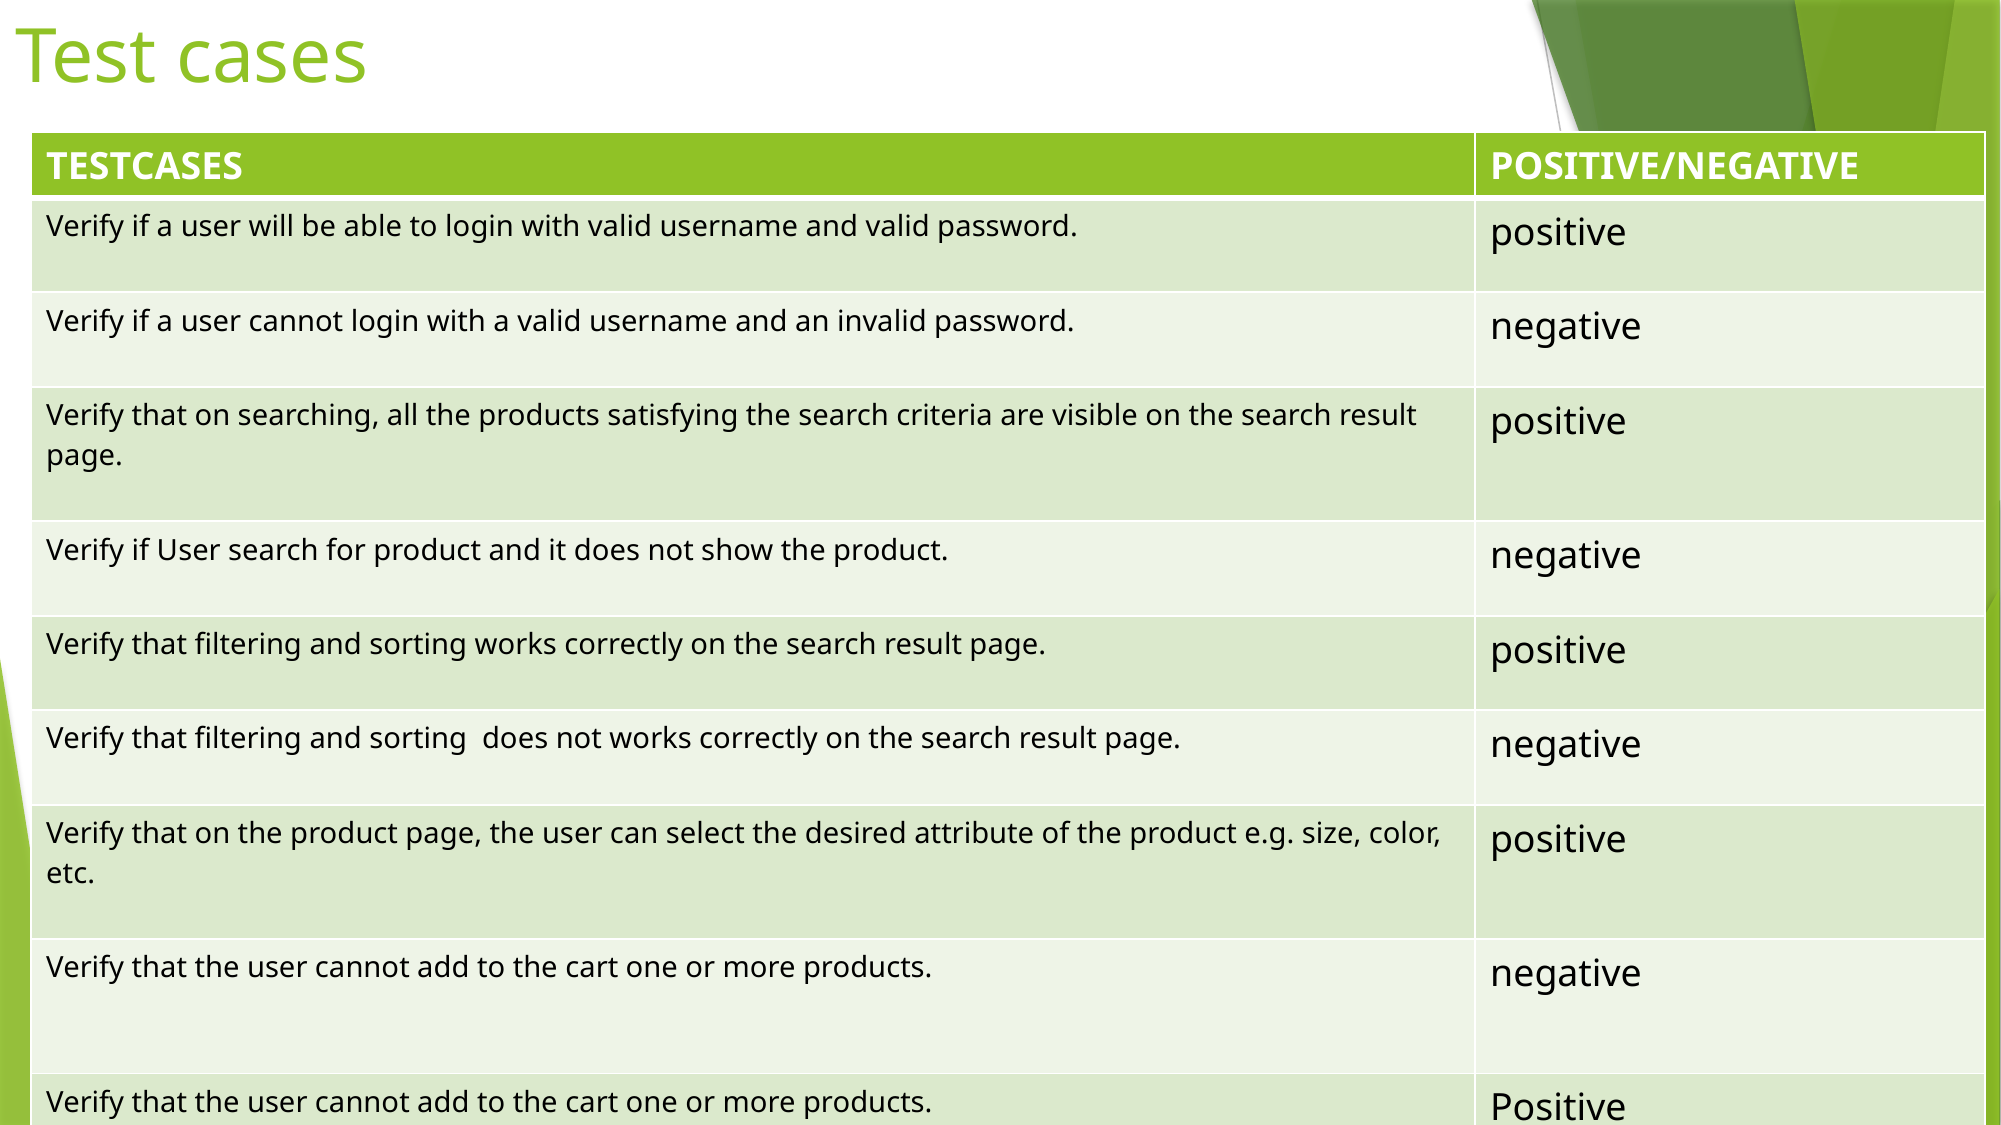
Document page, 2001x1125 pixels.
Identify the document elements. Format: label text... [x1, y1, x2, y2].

table_cell positive [1476, 617, 1984, 709]
title Test cases [0, 0, 1334, 109]
table_cell Verify that on the product page, the user can select the desired attribute of the product e.g. size, color, etc. [32, 806, 1474, 938]
table_header POSITIVE/NEGATIVE [1476, 133, 1984, 195]
table_cell Verify if a user will be able to login with valid username and valid password. [32, 201, 1474, 291]
table_cell Verify if a user cannot login with a valid username and an invalid password. [32, 293, 1474, 386]
table_cell negative [1476, 293, 1984, 386]
table_cell Verify if User search for product and it does not show the product. [32, 522, 1474, 615]
table_header TESTCASES [32, 133, 1474, 195]
table_cell positive [1476, 388, 1984, 520]
table_cell Verify that filtering and sorting works correctly on the search result page. [32, 617, 1474, 709]
table_cell Positive [1476, 1074, 1984, 1125]
table_cell positive [1476, 806, 1984, 938]
table_cell negative [1476, 940, 1984, 1073]
table_cell Verify that filtering and sorting does not works correctly on the search result page. [32, 711, 1474, 804]
table_cell Verify that the user cannot add to the cart one or more products. [32, 1074, 1474, 1125]
table_cell negative [1476, 711, 1984, 804]
table_cell Verify that the user cannot add to the cart one or more products. [32, 940, 1474, 1073]
table_cell positive [1476, 201, 1984, 291]
table_cell negative [1476, 522, 1984, 615]
table_cell Verify that on searching, all the products satisfying the search criteria are visible on the search result page. [32, 388, 1474, 520]
